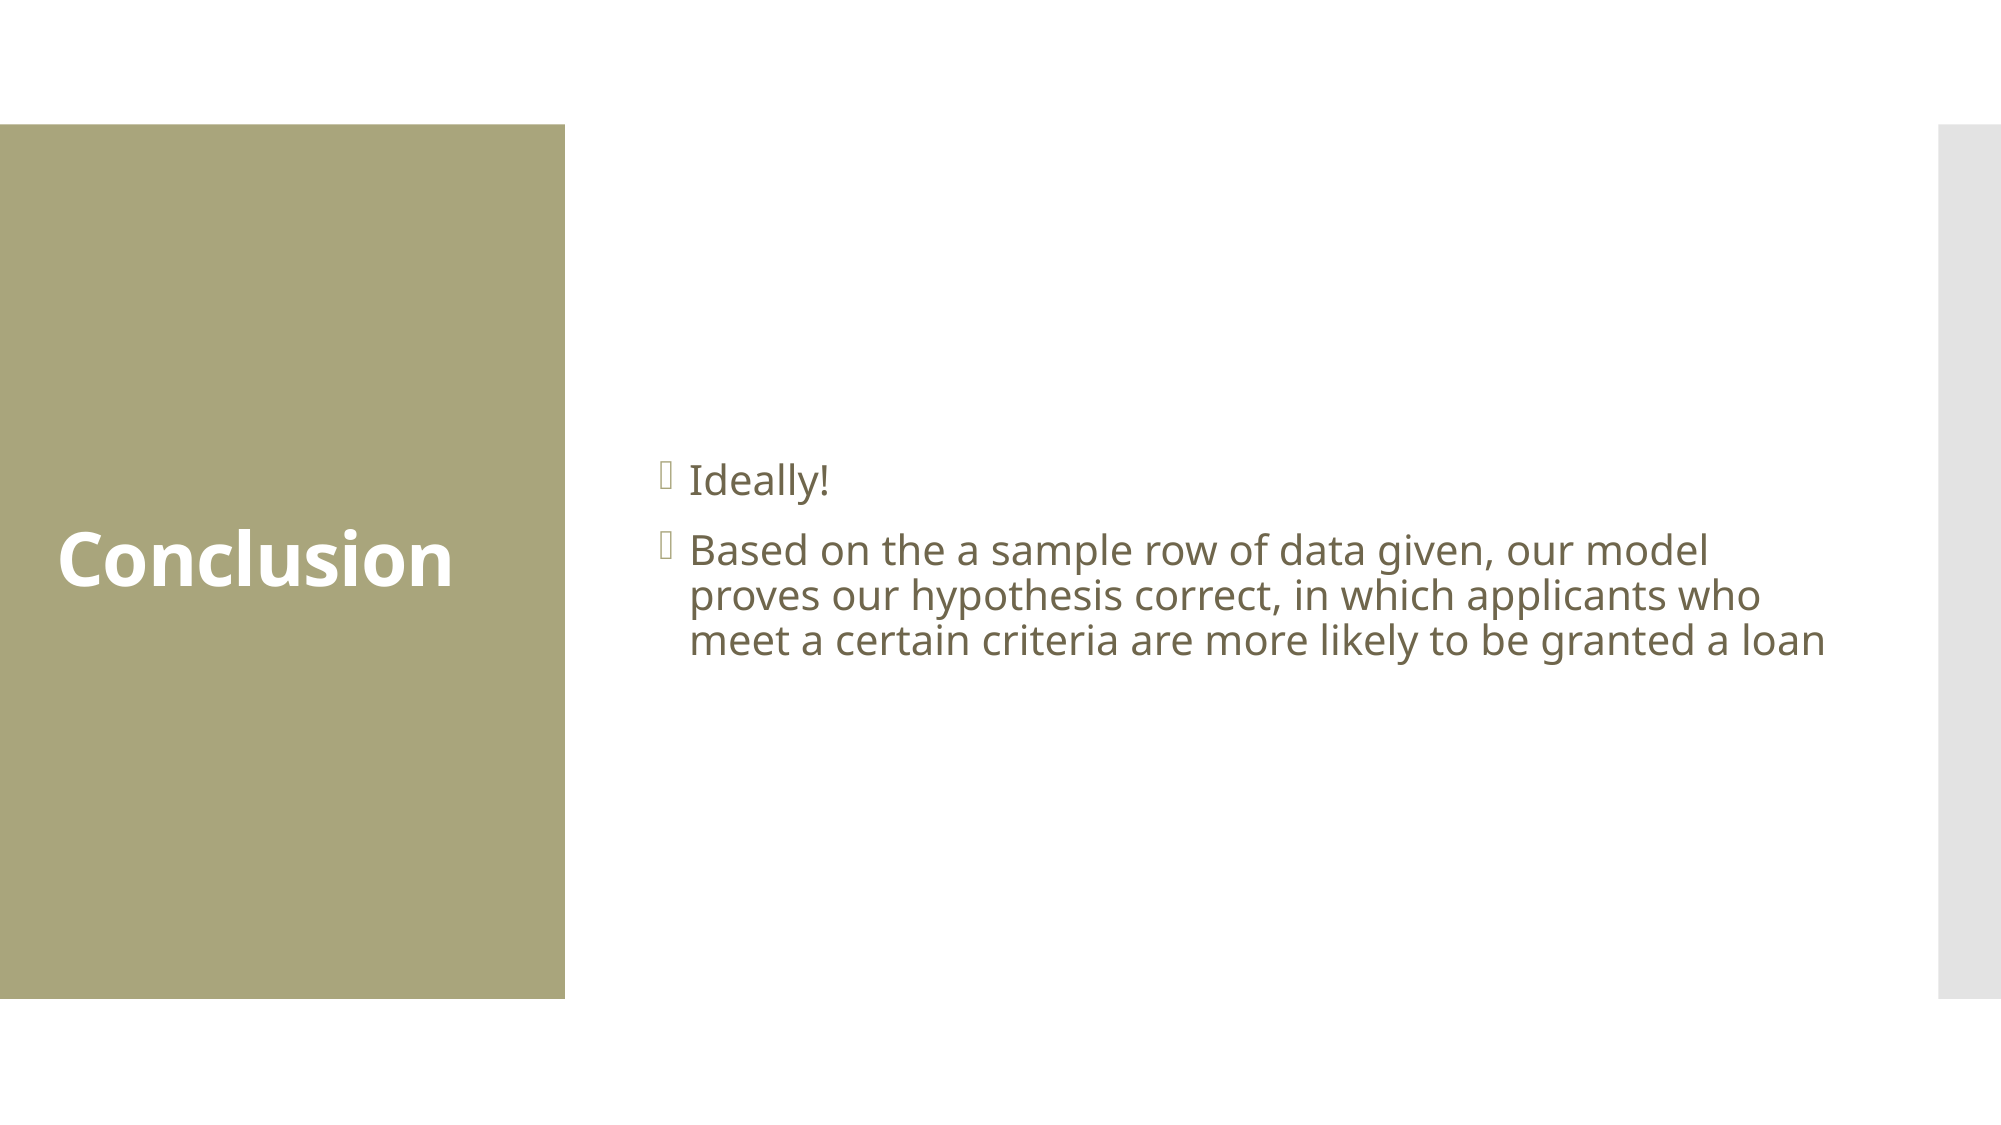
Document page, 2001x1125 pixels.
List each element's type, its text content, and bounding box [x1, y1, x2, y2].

list Ideally! Based on the a sample row of data given, our model proves our hypothesis correct, in which applicants who meet a certain criteria are more likely to be granted a loan [644, 369, 1845, 754]
title Conclusion [41, 184, 525, 940]
